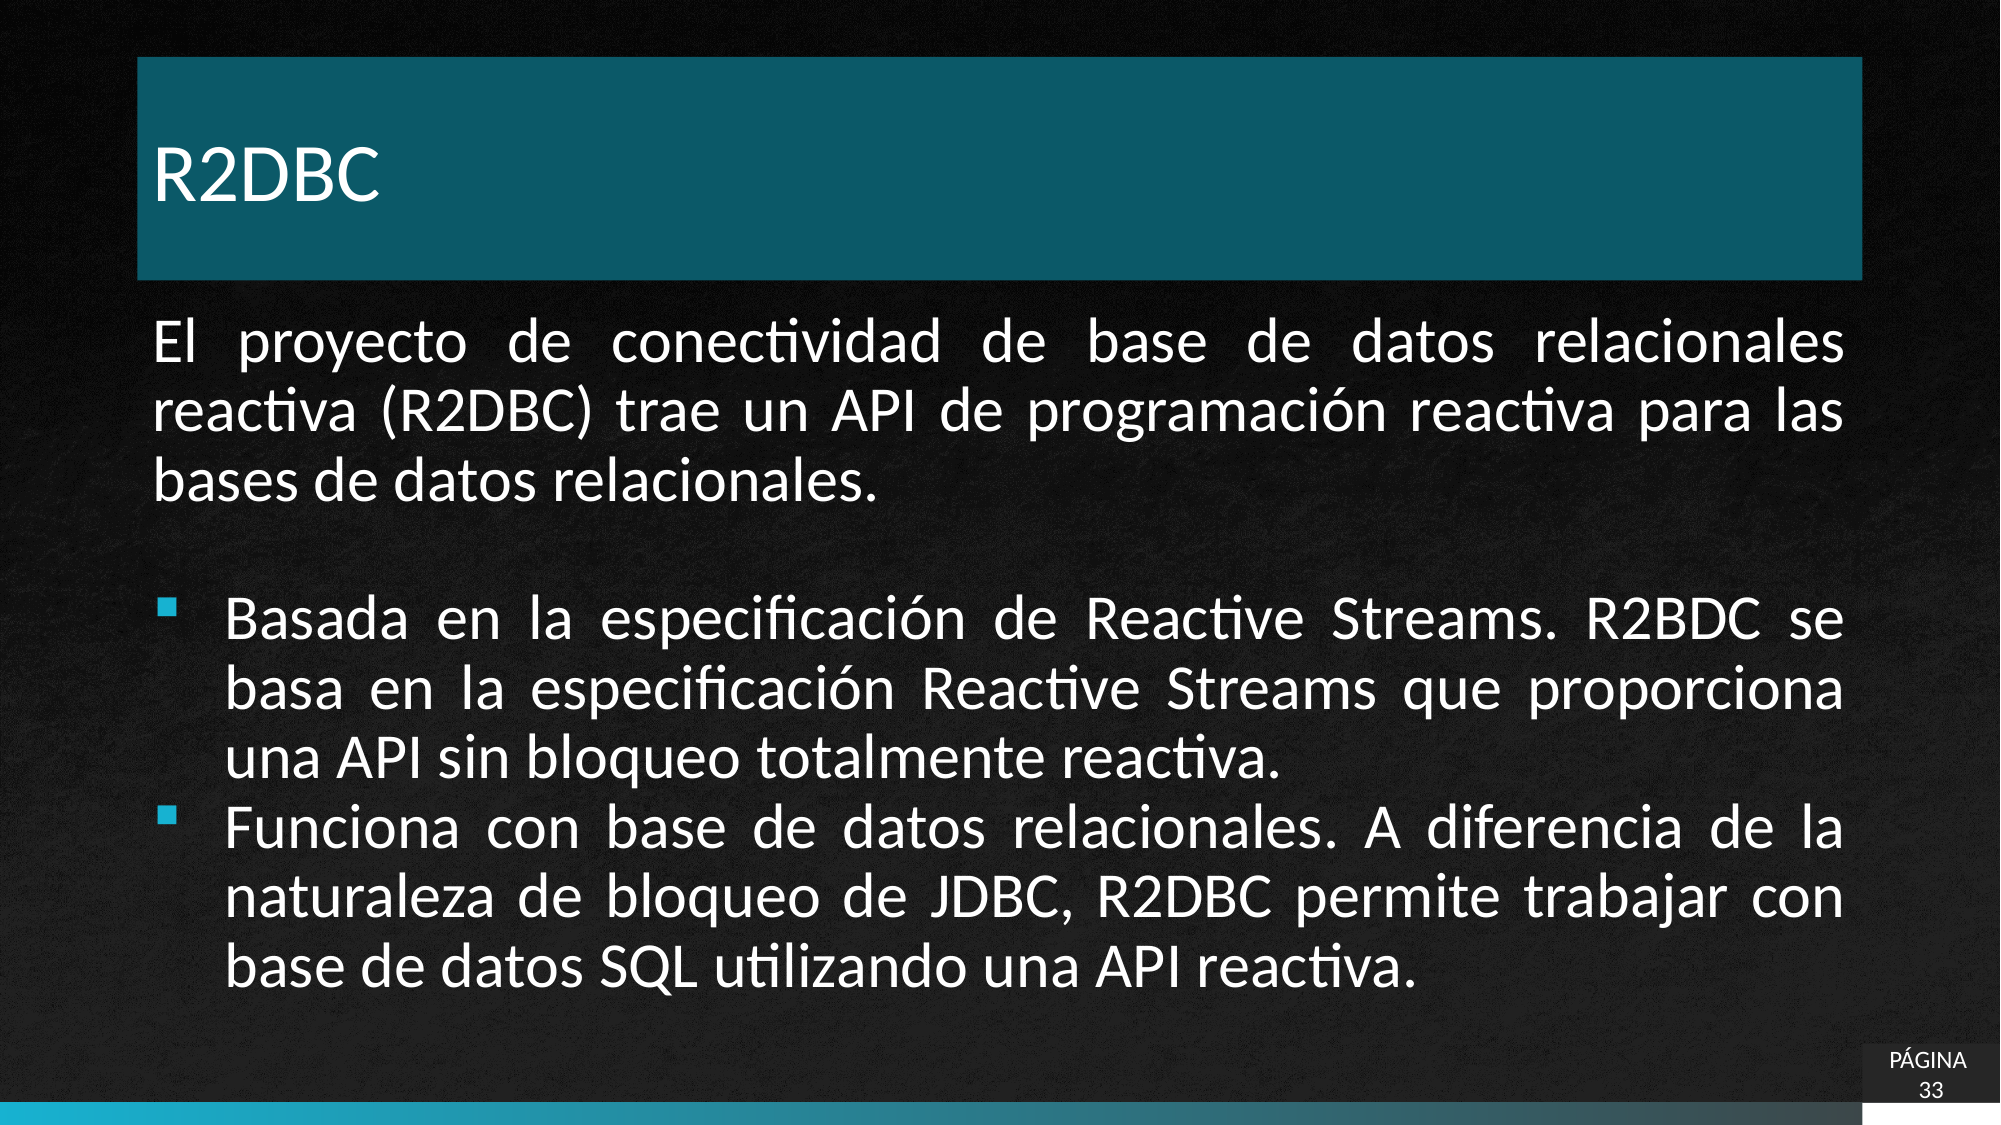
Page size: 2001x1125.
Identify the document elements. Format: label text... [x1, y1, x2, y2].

title R2DBC [137, 56, 1863, 281]
slide_number PÁGINA 33 [1862, 1043, 2000, 1103]
list El proyecto de conectividad de base de datos relacionales reactiva (R2DBC) trae un API de programación reactiva para las bases de datos relacionales. Basada en la especificación de Reactive Streams. R2BDC se basa en la especificación Reactive Streams que proporciona una API sin bloqueo totalmente reactiva. Funciona con base de datos relacionales. A diferencia de la naturaleza de bloqueo de JDBC, R2DBC permite trabajar con base de datos SQL utilizando una API reactiva. [137, 299, 1863, 1014]
picture [0, 0, 2000, 1103]
